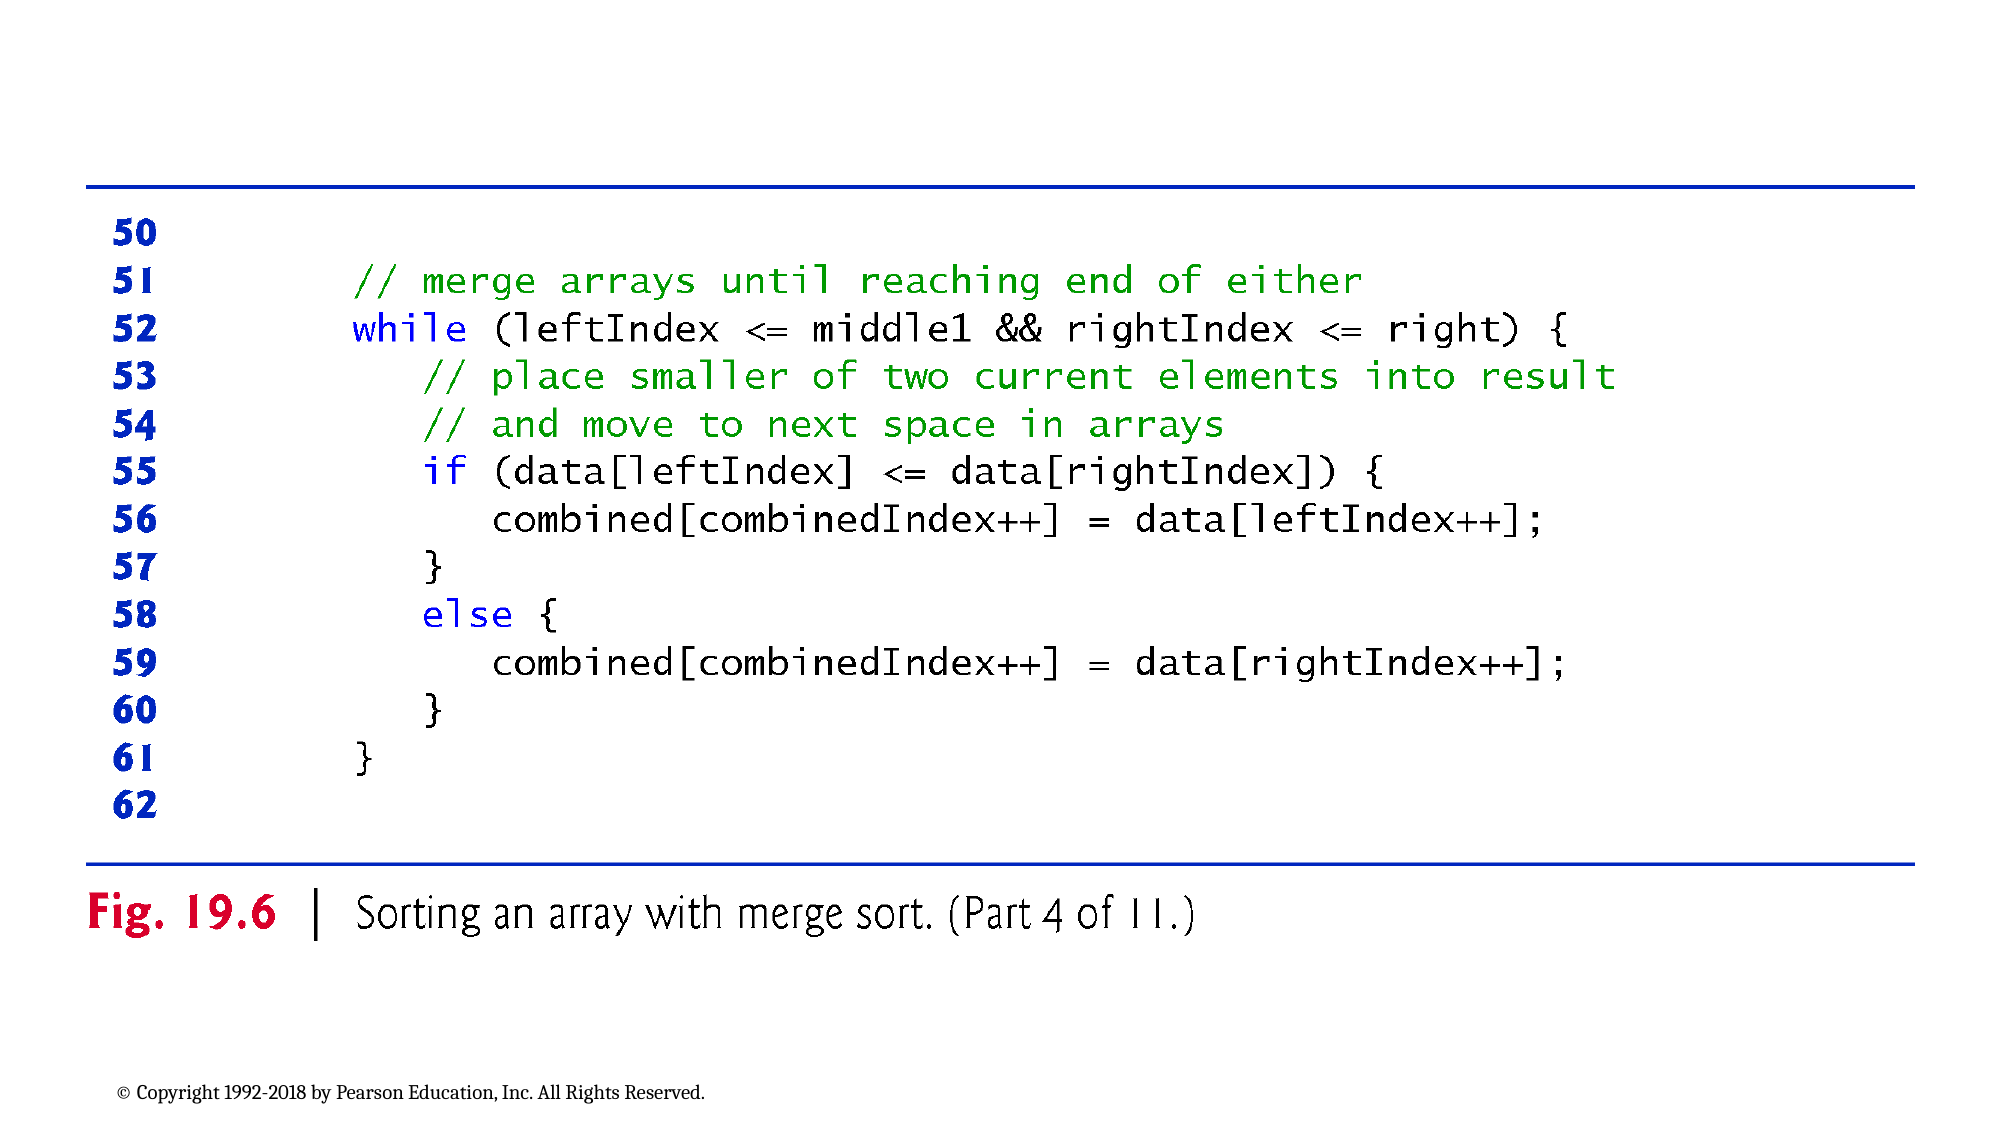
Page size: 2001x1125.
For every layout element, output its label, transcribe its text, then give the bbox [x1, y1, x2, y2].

footer © Copyright 1992-2018 by Pearson Education, Inc. All Rights Reserved. [99, 1051, 1473, 1112]
picture [0, 99, 2000, 1026]
